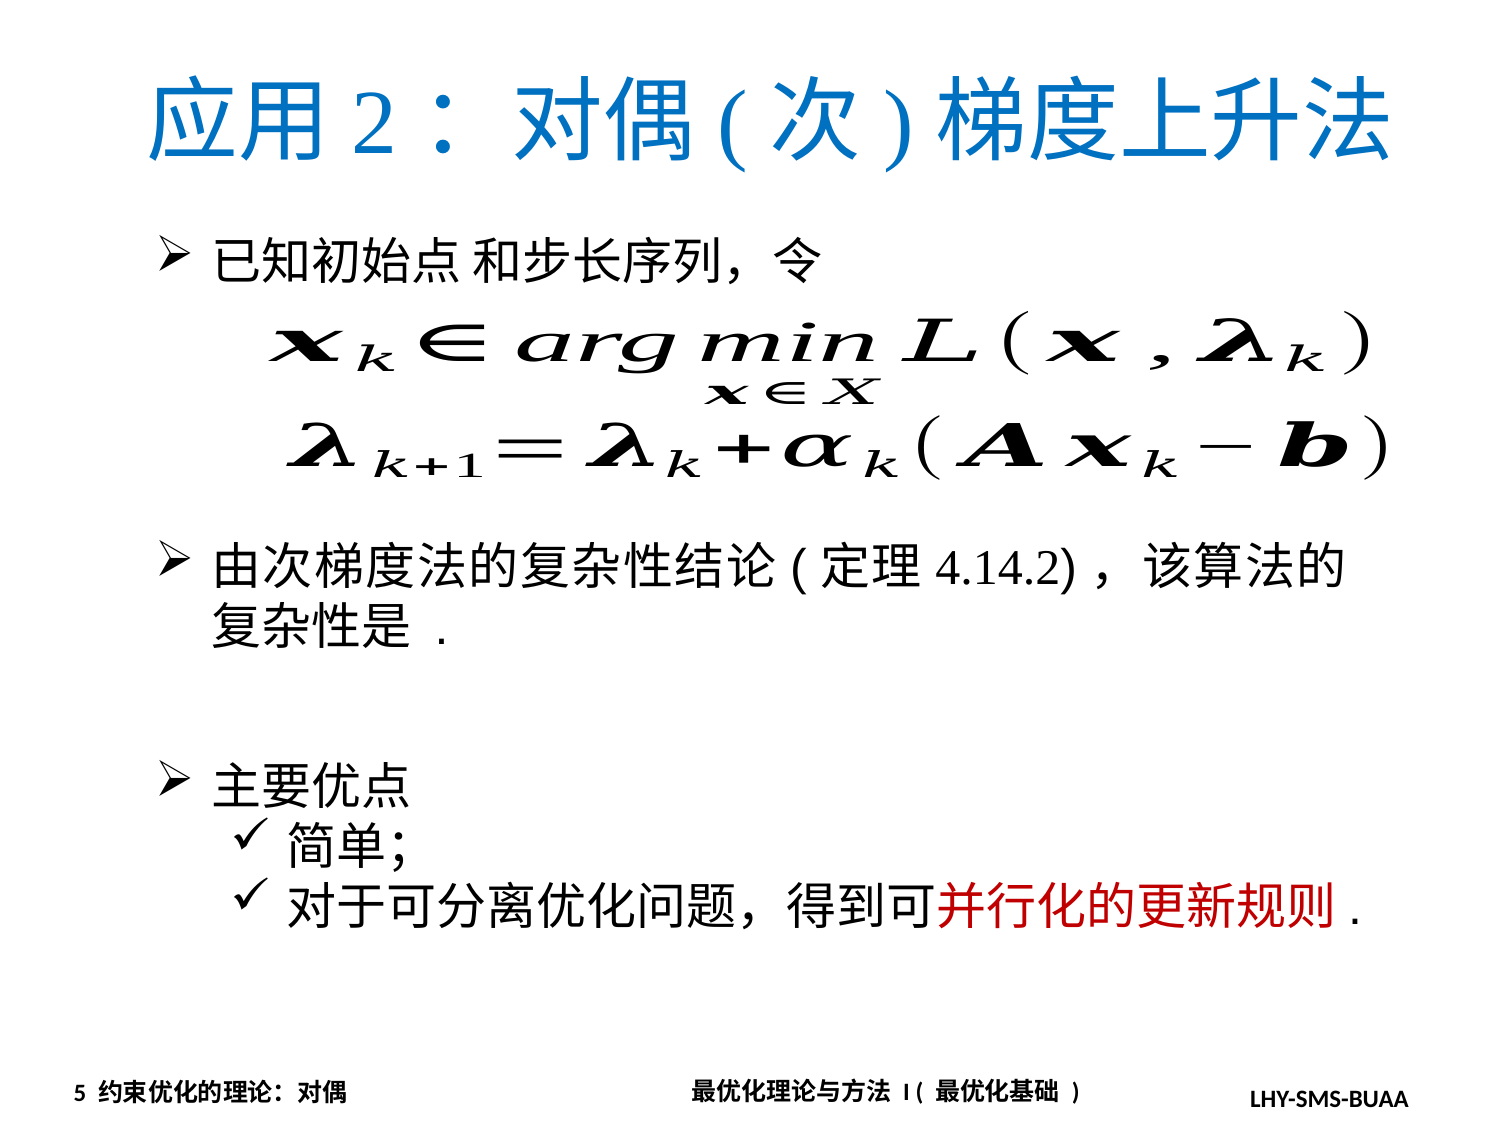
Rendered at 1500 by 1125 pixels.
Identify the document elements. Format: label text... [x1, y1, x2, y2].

text_box 应用2：对偶(次)梯度上升法 [79, 54, 1462, 179]
text_box 主要优点 简单； 对于可分离优化问题，得到可并行化的更新规则. [140, 747, 1385, 942]
